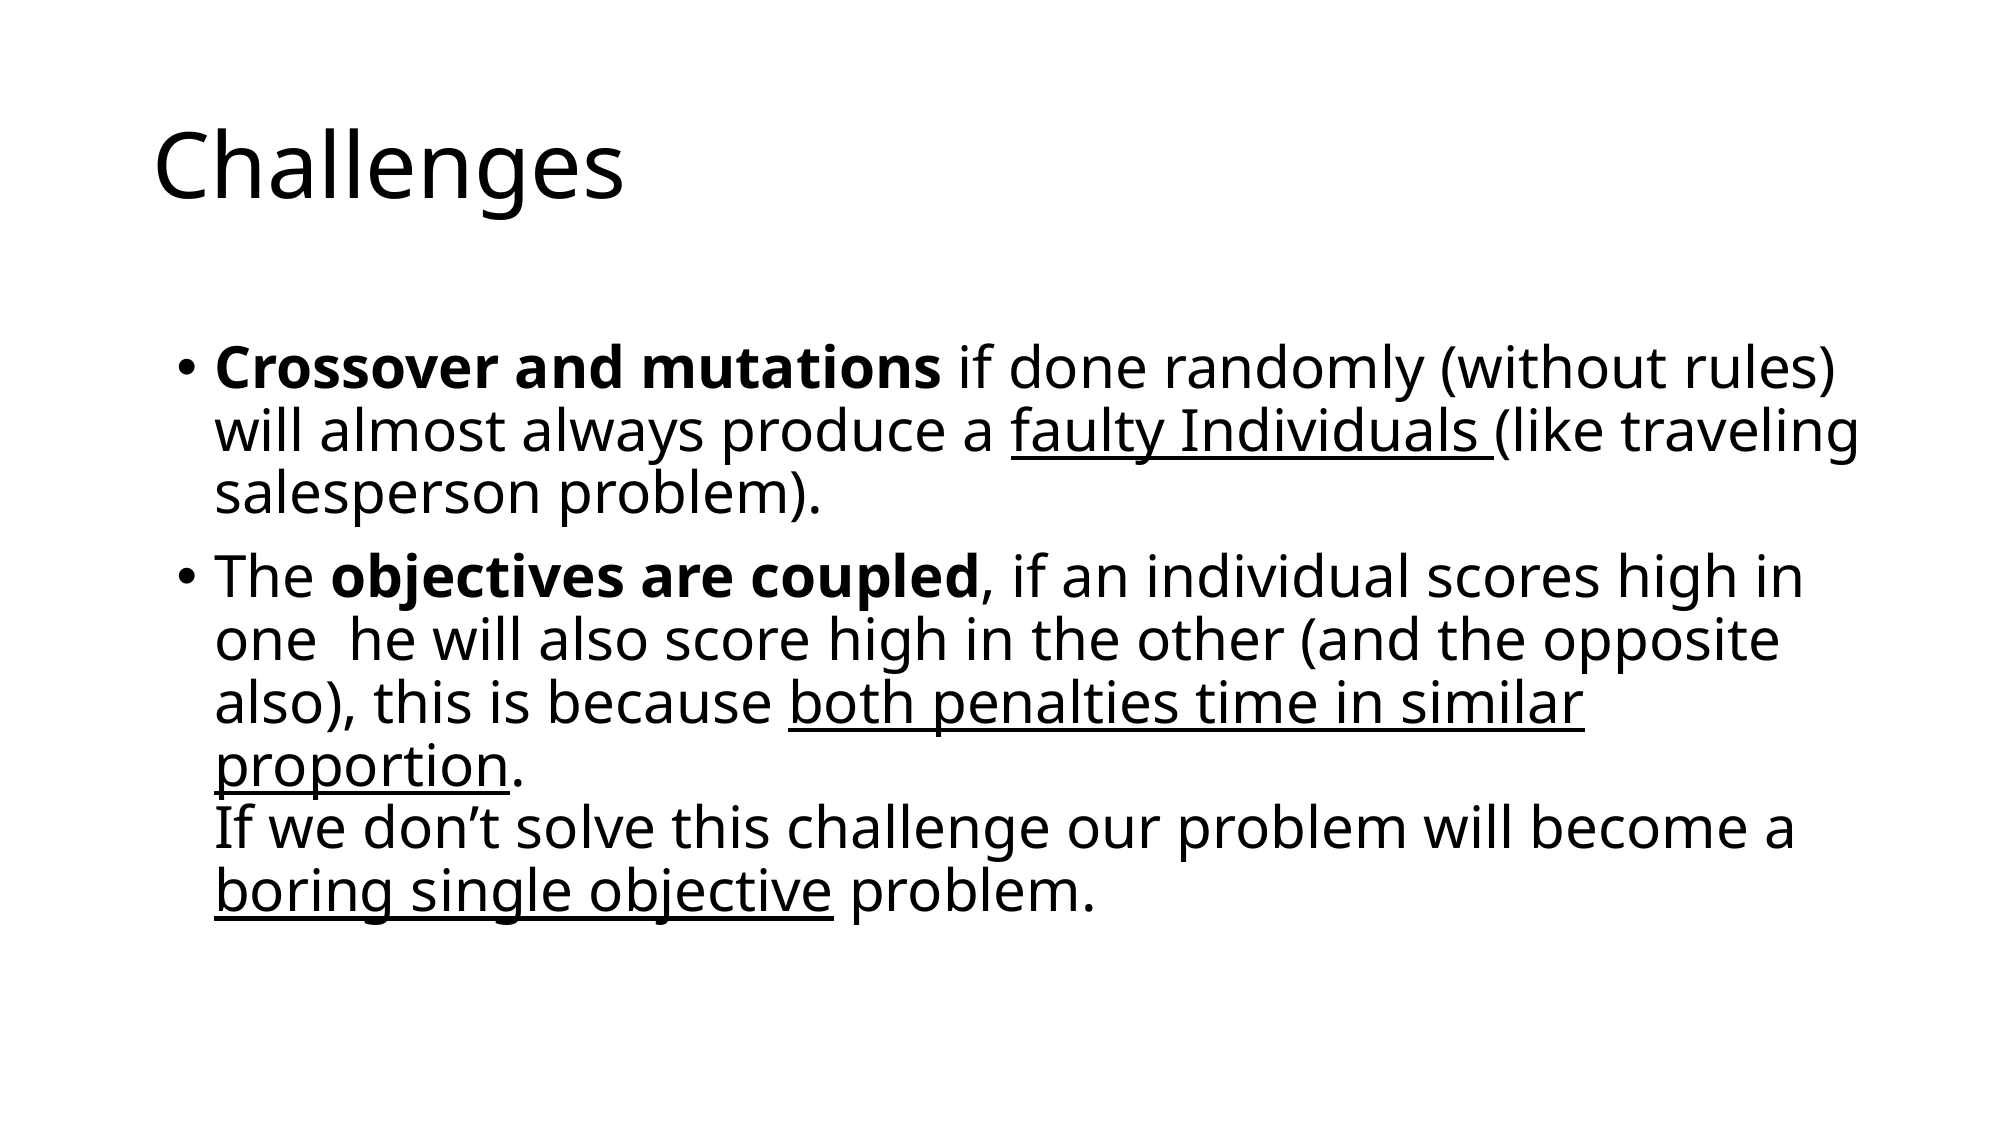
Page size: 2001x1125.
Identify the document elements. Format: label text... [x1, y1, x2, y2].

text_box Crossover and mutations if done randomly (without rules) will almost always produce a faulty Individuals (like traveling salesperson problem). The objectives are coupled, if an individual scores high in one he will also score high in the other (and the opposite also), this is because both penalties time in similar proportion. If we don’t solve this challenge our problem will become a boring single objective problem. [161, 330, 1887, 1088]
title Challenges [137, 59, 1863, 278]
